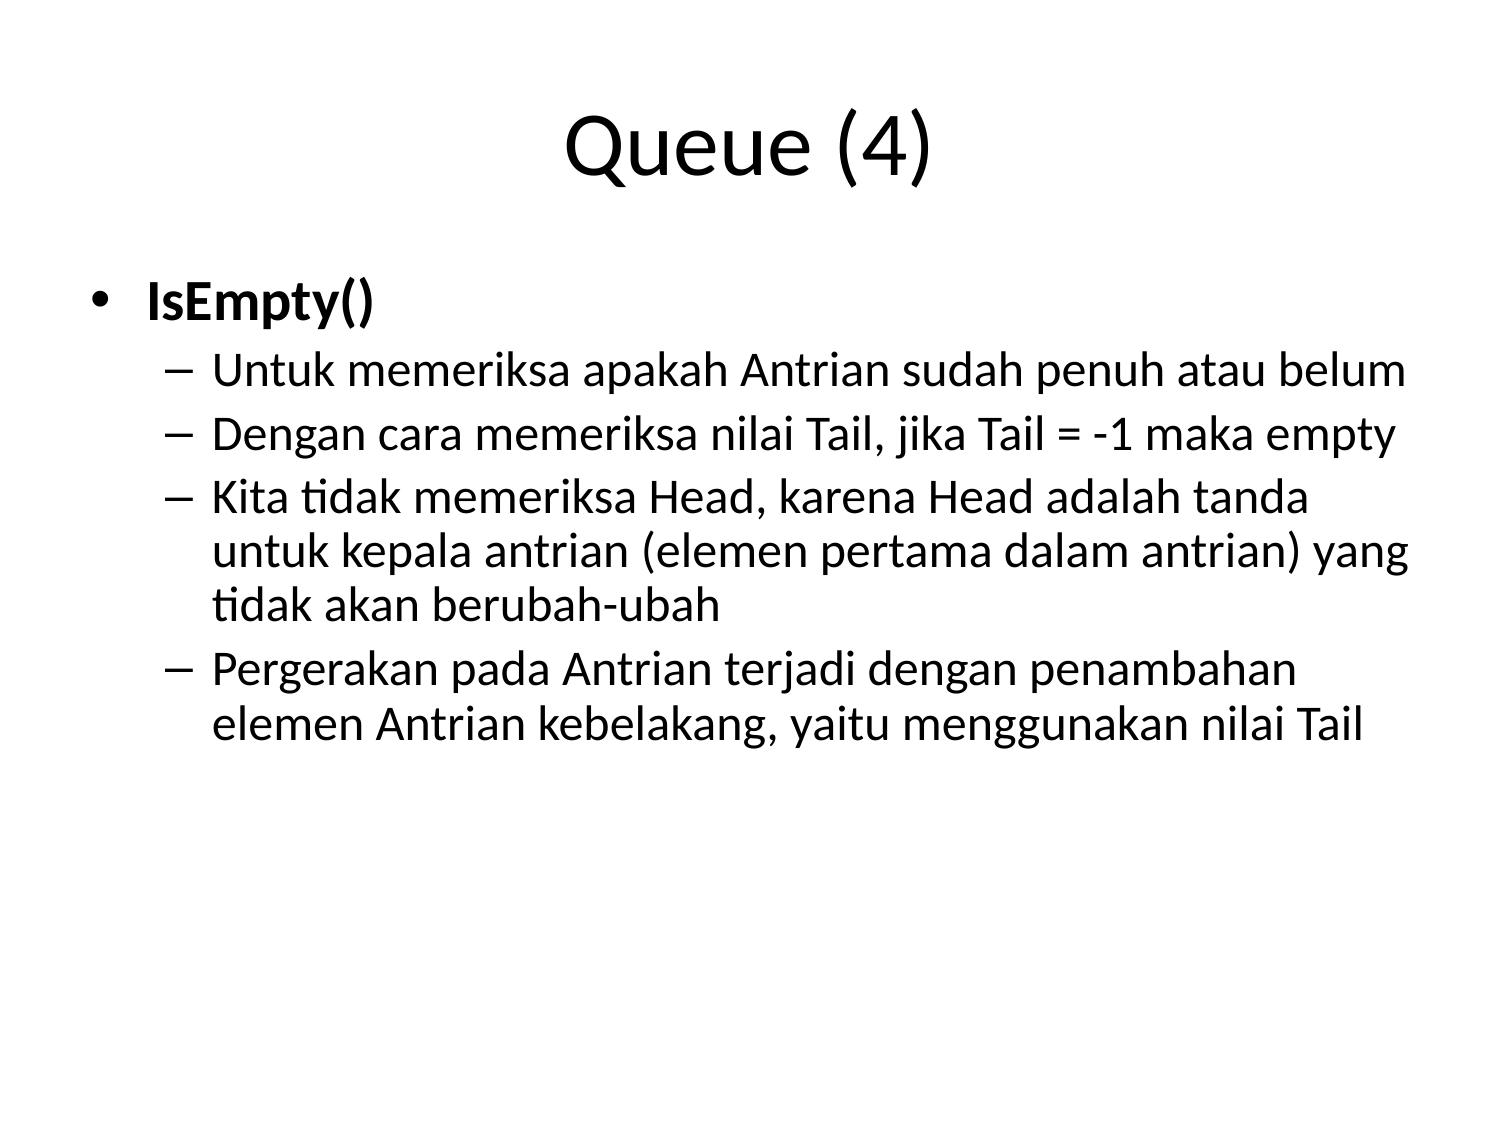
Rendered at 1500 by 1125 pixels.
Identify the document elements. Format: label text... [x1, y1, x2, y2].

list IsEmpty() Untuk memeriksa apakah Antrian sudah penuh atau belum Dengan cara memeriksa nilai Tail, jika Tail = -1 maka empty Kita tidak memeriksa Head, karena Head adalah tanda untuk kepala antrian (elemen pertama dalam antrian) yang tidak akan berubah-ubah Pergerakan pada Antrian terjadi dengan penambahan elemen Antrian kebelakang, yaitu menggunakan nilai Tail [75, 262, 1425, 1005]
title Queue (4) [75, 45, 1425, 233]
